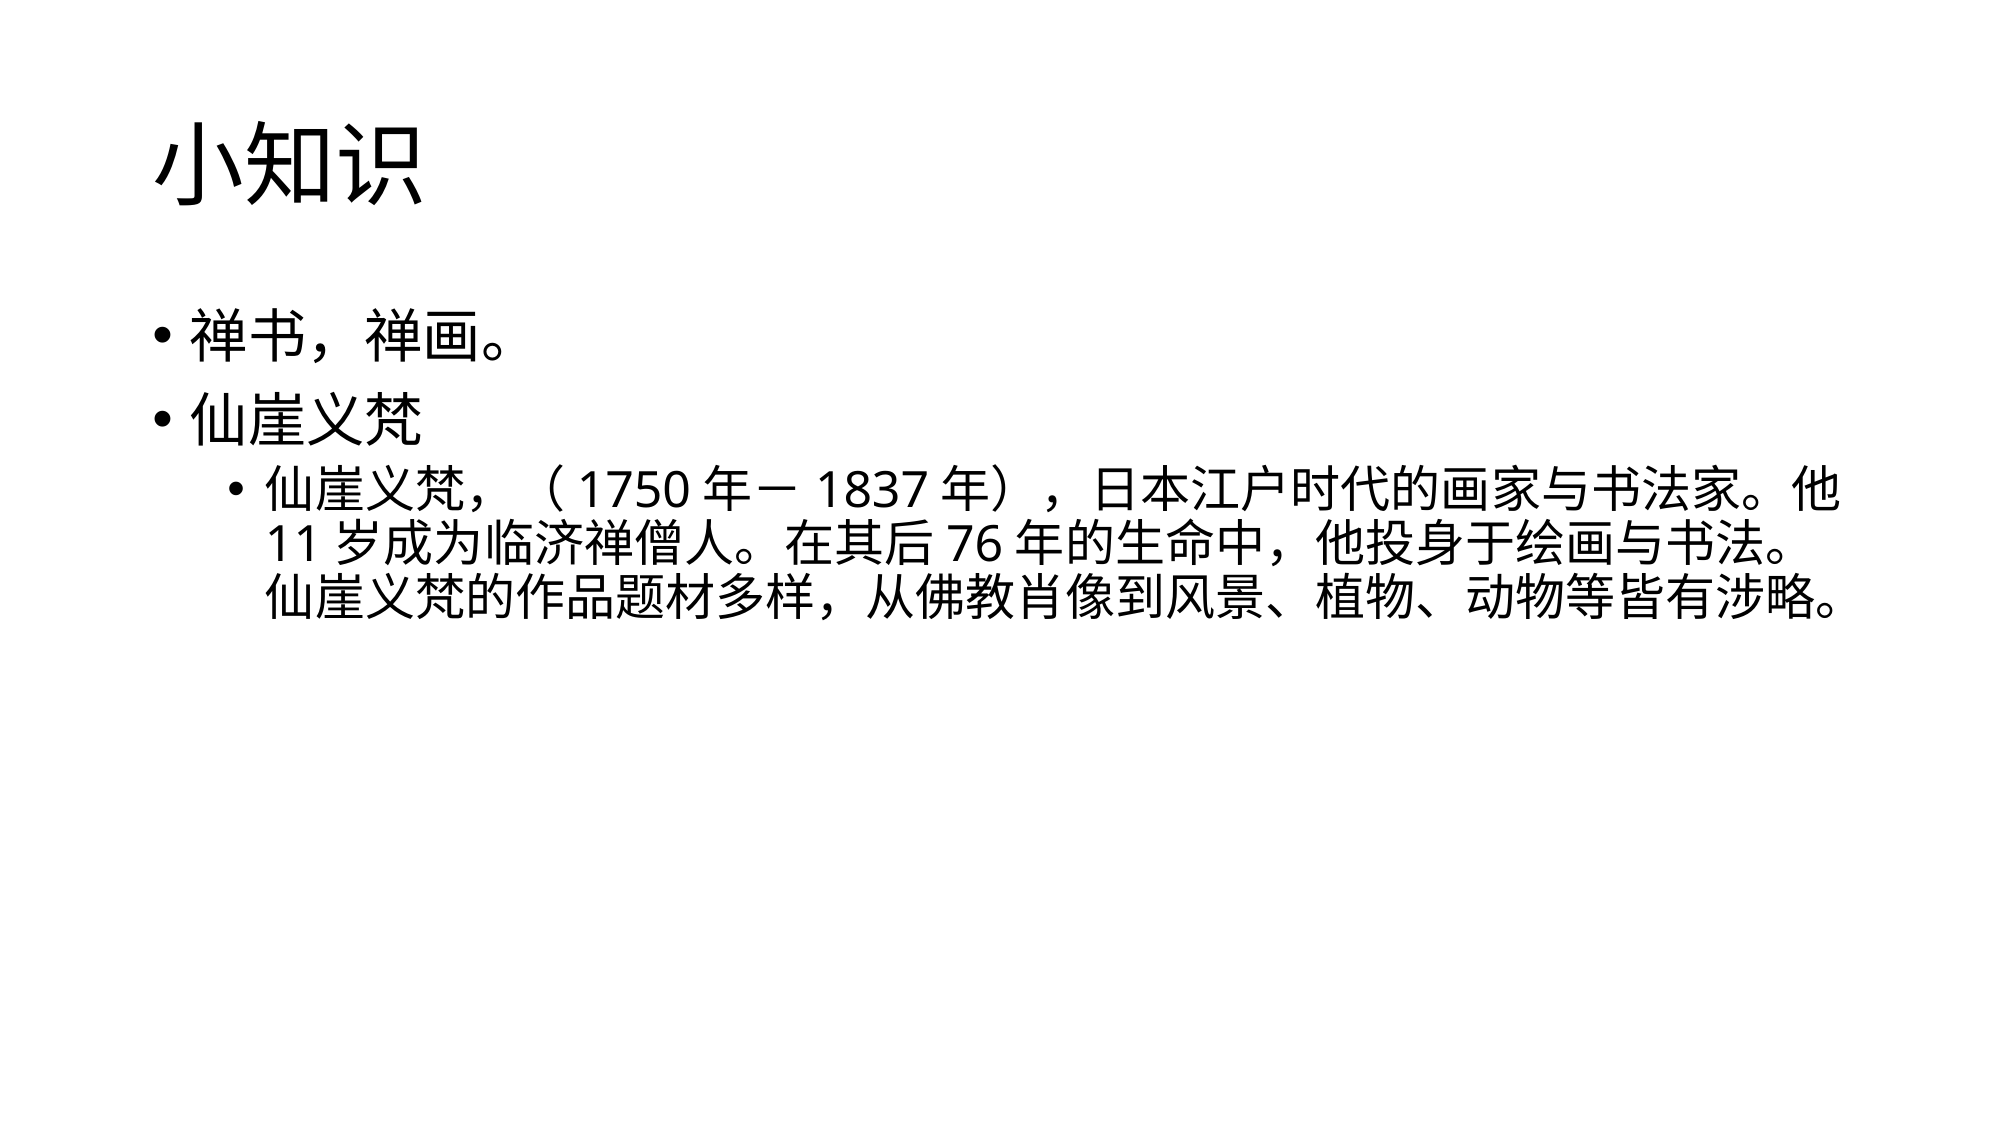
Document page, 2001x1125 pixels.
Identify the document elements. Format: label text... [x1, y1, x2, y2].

title 小知识 [137, 59, 1863, 278]
list 禅书，禅画。 仙崖义梵 仙崖义梵，（1750年－1837年），日本江户时代的画家与书法家。他11岁成为临济禅僧人。在其后76年的生命中，他投身于绘画与书法。仙崖义梵的作品题材多样，从佛教肖像到风景、植物、动物等皆有涉略。 [137, 299, 1863, 1014]
